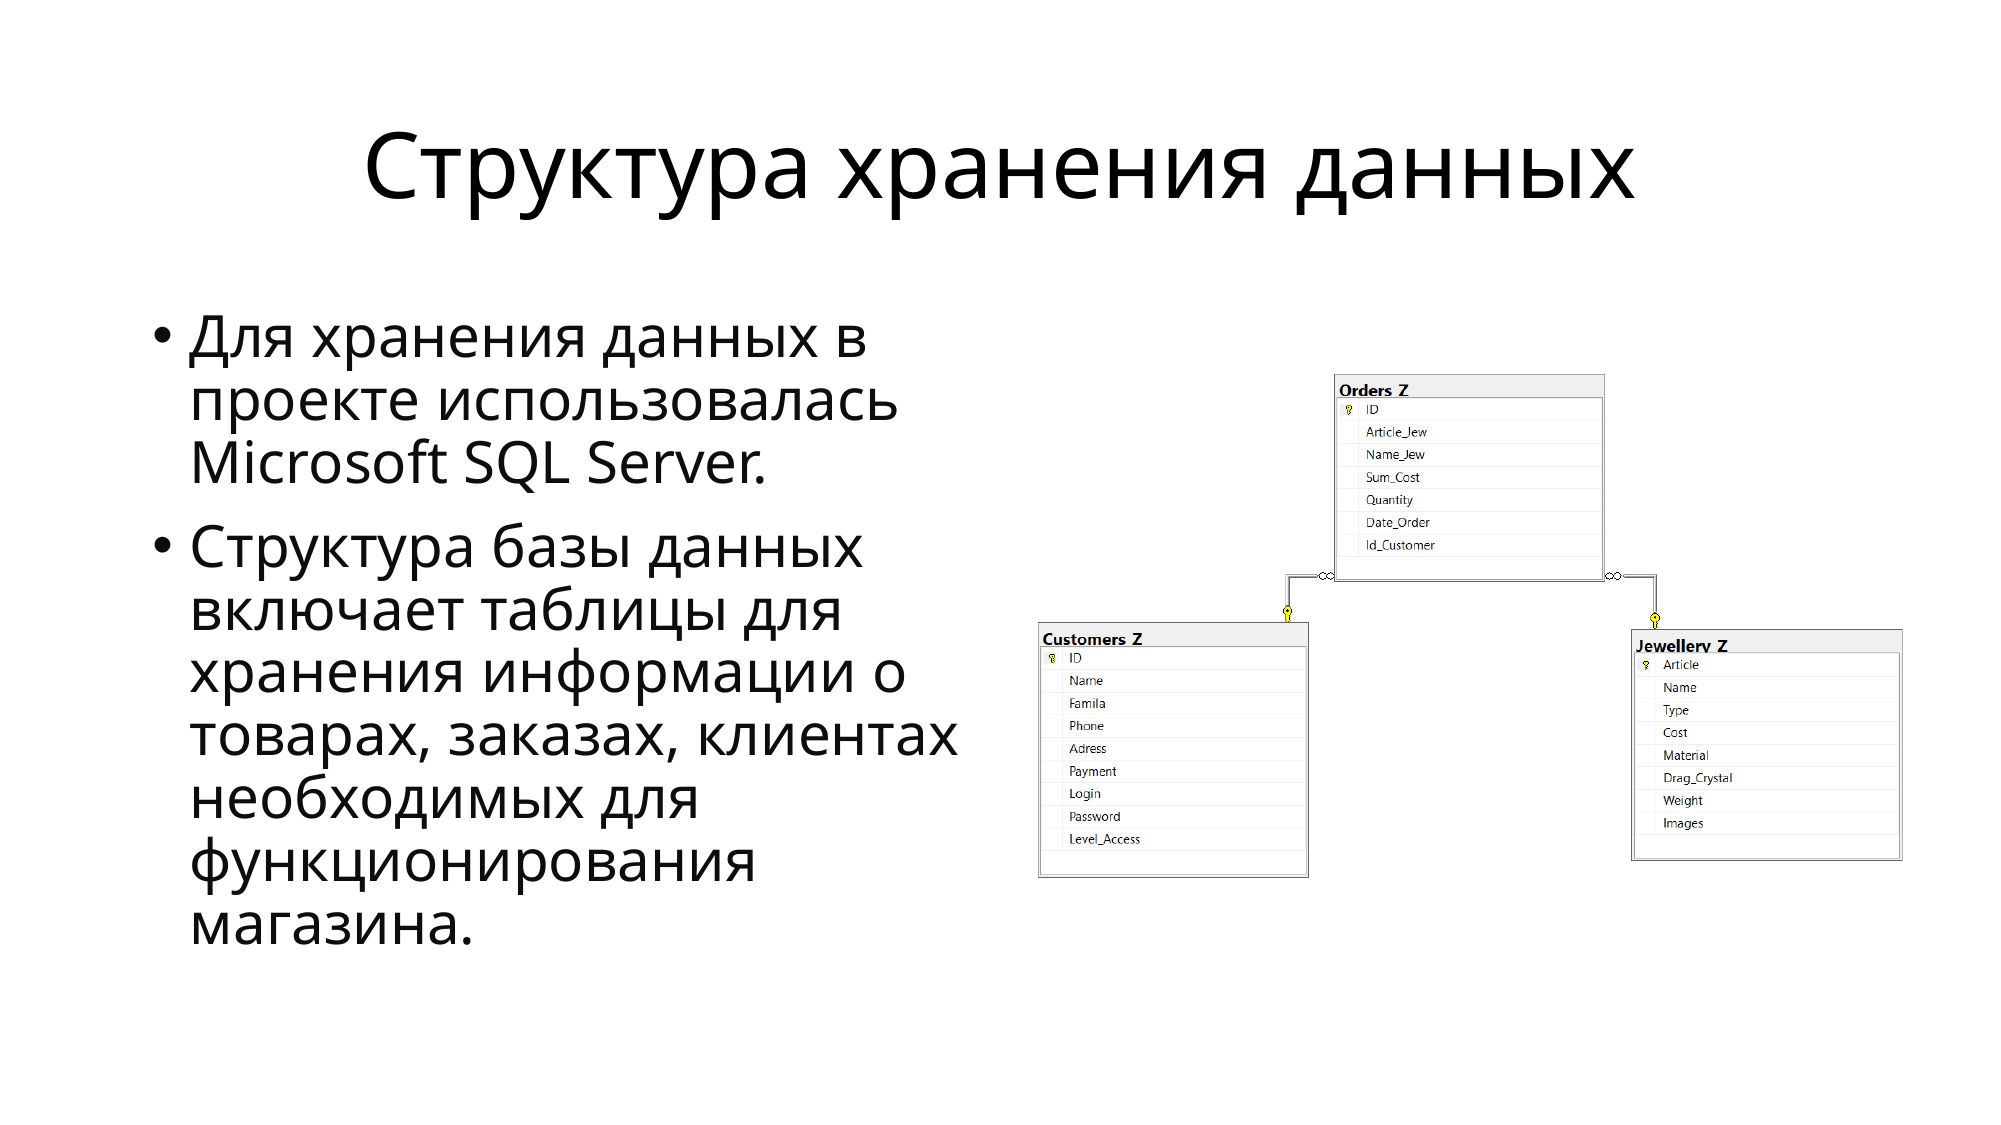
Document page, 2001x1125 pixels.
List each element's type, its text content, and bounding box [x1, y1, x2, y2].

title Структура хранения данных [137, 59, 1863, 278]
list Для хранения данных в проекте использовалась Microsoft SQL Server. Структура базы данных включает таблицы для хранения информации о товарах, заказах, клиентах необходимых для функционирования магазина. [137, 299, 1008, 1014]
picture [982, 323, 1949, 905]
